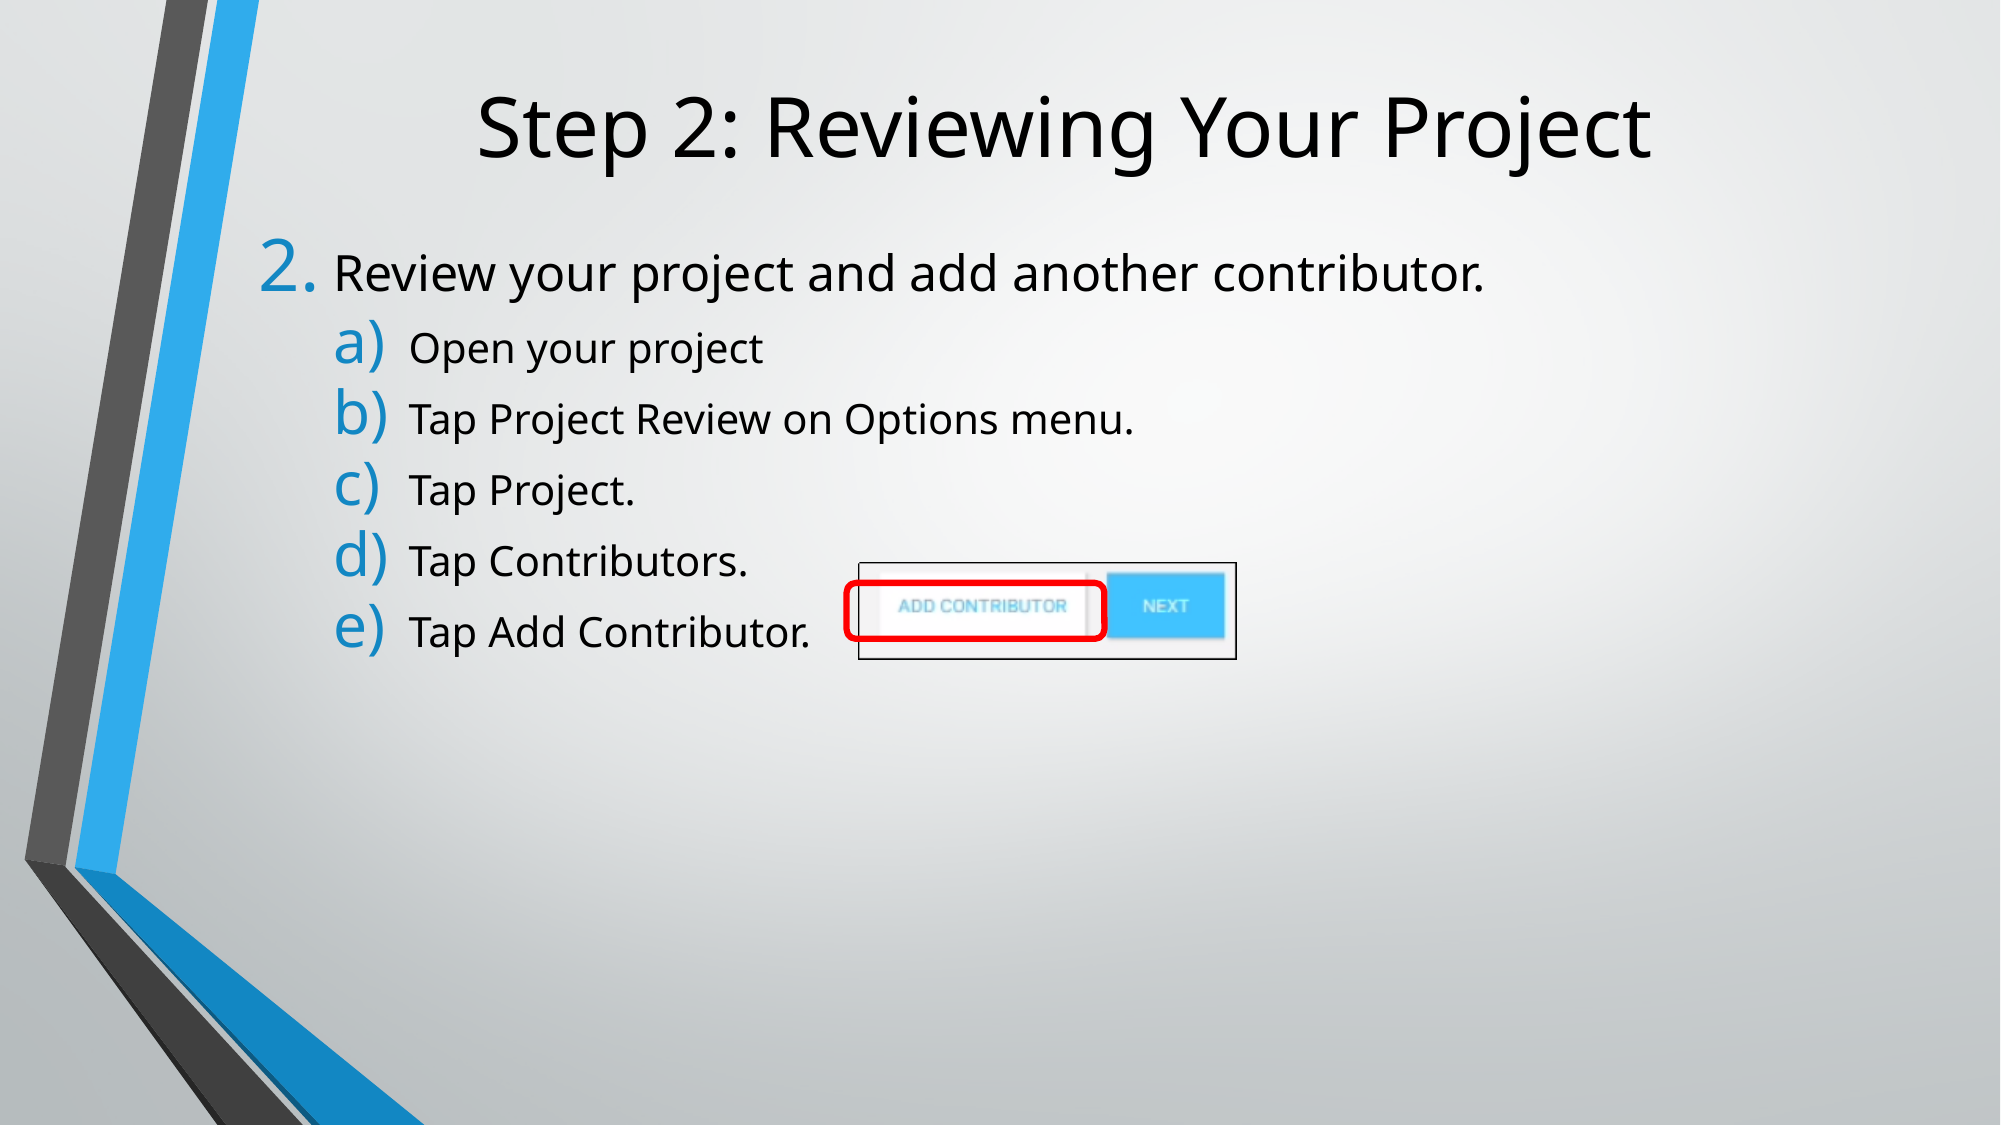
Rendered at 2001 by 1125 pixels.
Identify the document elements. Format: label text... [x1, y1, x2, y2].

picture [857, 562, 1237, 660]
title Step 2: Reviewing Your Project [243, 50, 1887, 198]
text_box [845, 581, 857, 641]
list Review your project and add another contributor. Open your project Tap Project Review on Options menu. Tap Project. Tap Contributors. Tap Add Contributor. [243, 233, 1887, 950]
